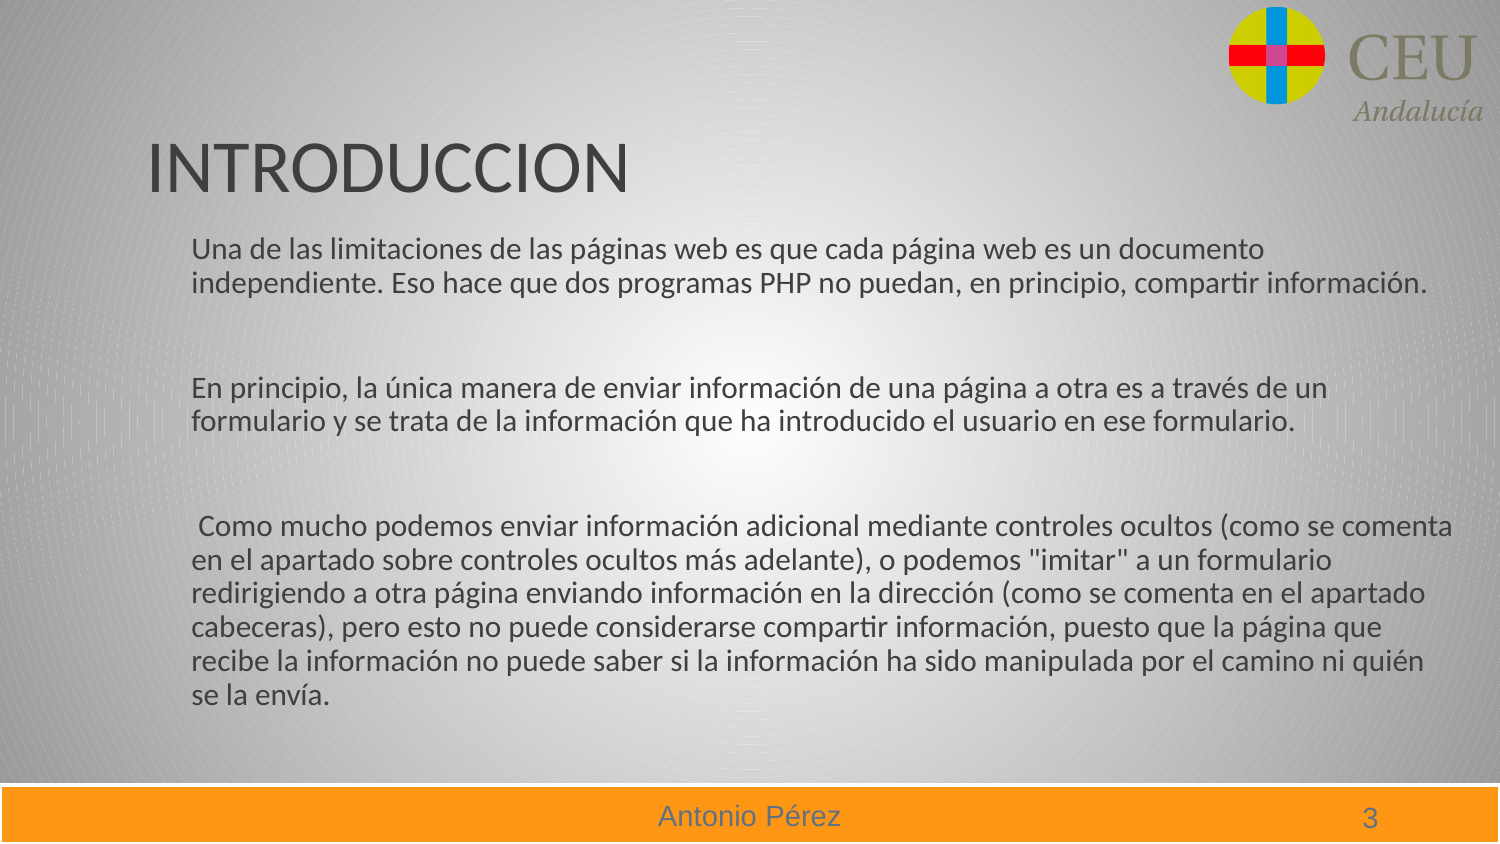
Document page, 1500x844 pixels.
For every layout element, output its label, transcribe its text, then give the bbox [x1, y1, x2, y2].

picture [1216, 0, 1500, 137]
title INTRODUCCION [135, 35, 1373, 214]
list Una de las limitaciones de las páginas web es que cada página web es un documento independiente. Eso hace que dos programas PHP no puedan, en principio, compartir información. En principio, la única manera de enviar información de una página a otra es a través de un formulario y se trata de la información que ha introducido el usuario en ese formulario. Como mucho podemos enviar información adicional mediante controles ocultos (como se comenta en el apartado sobre controles ocultos más adelante), o podemos "imitar" a un formulario redirigiendo a otra página enviando información en la dirección (como se comenta en el apartado cabeceras), pero esto no puede considerarse compartir información, puesto que la página que recibe la información no puede saber si la información ha sido manipulada por el camino ni quién se la envía. [135, 227, 1459, 723]
